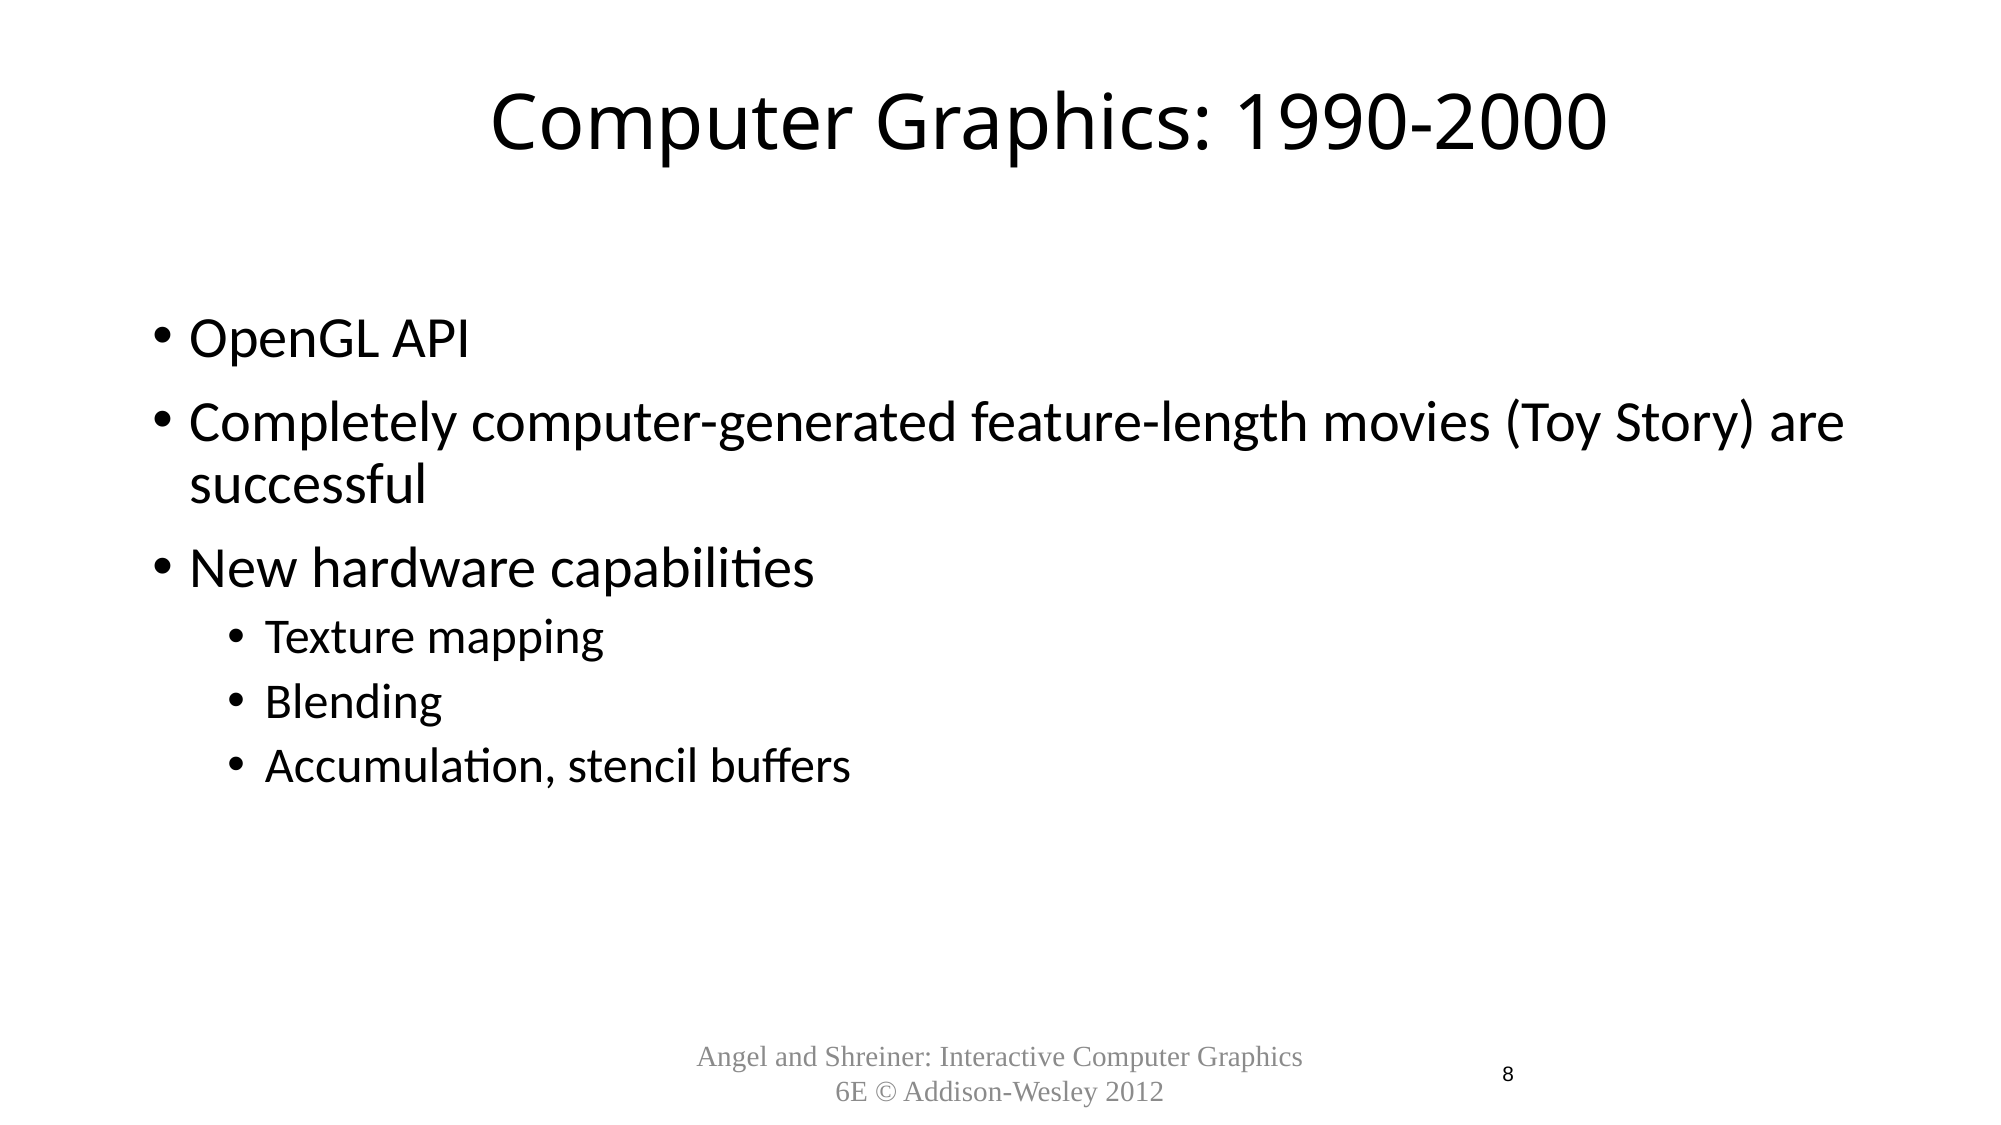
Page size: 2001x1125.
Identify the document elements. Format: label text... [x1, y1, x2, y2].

title Computer Graphics: 1990-2000 [474, 37, 1675, 213]
footer Angel and Shreiner: Interactive Computer Graphics 6E © Addison-Wesley 2012 [662, 1042, 1338, 1103]
list OpenGL API Completely computer-generated feature-length movies (Toy Story) are successful New hardware capabilities Texture mapping Blending Accumulation, stencil buffers [137, 299, 1863, 1014]
slide_number 8 [1412, 1042, 1863, 1103]
